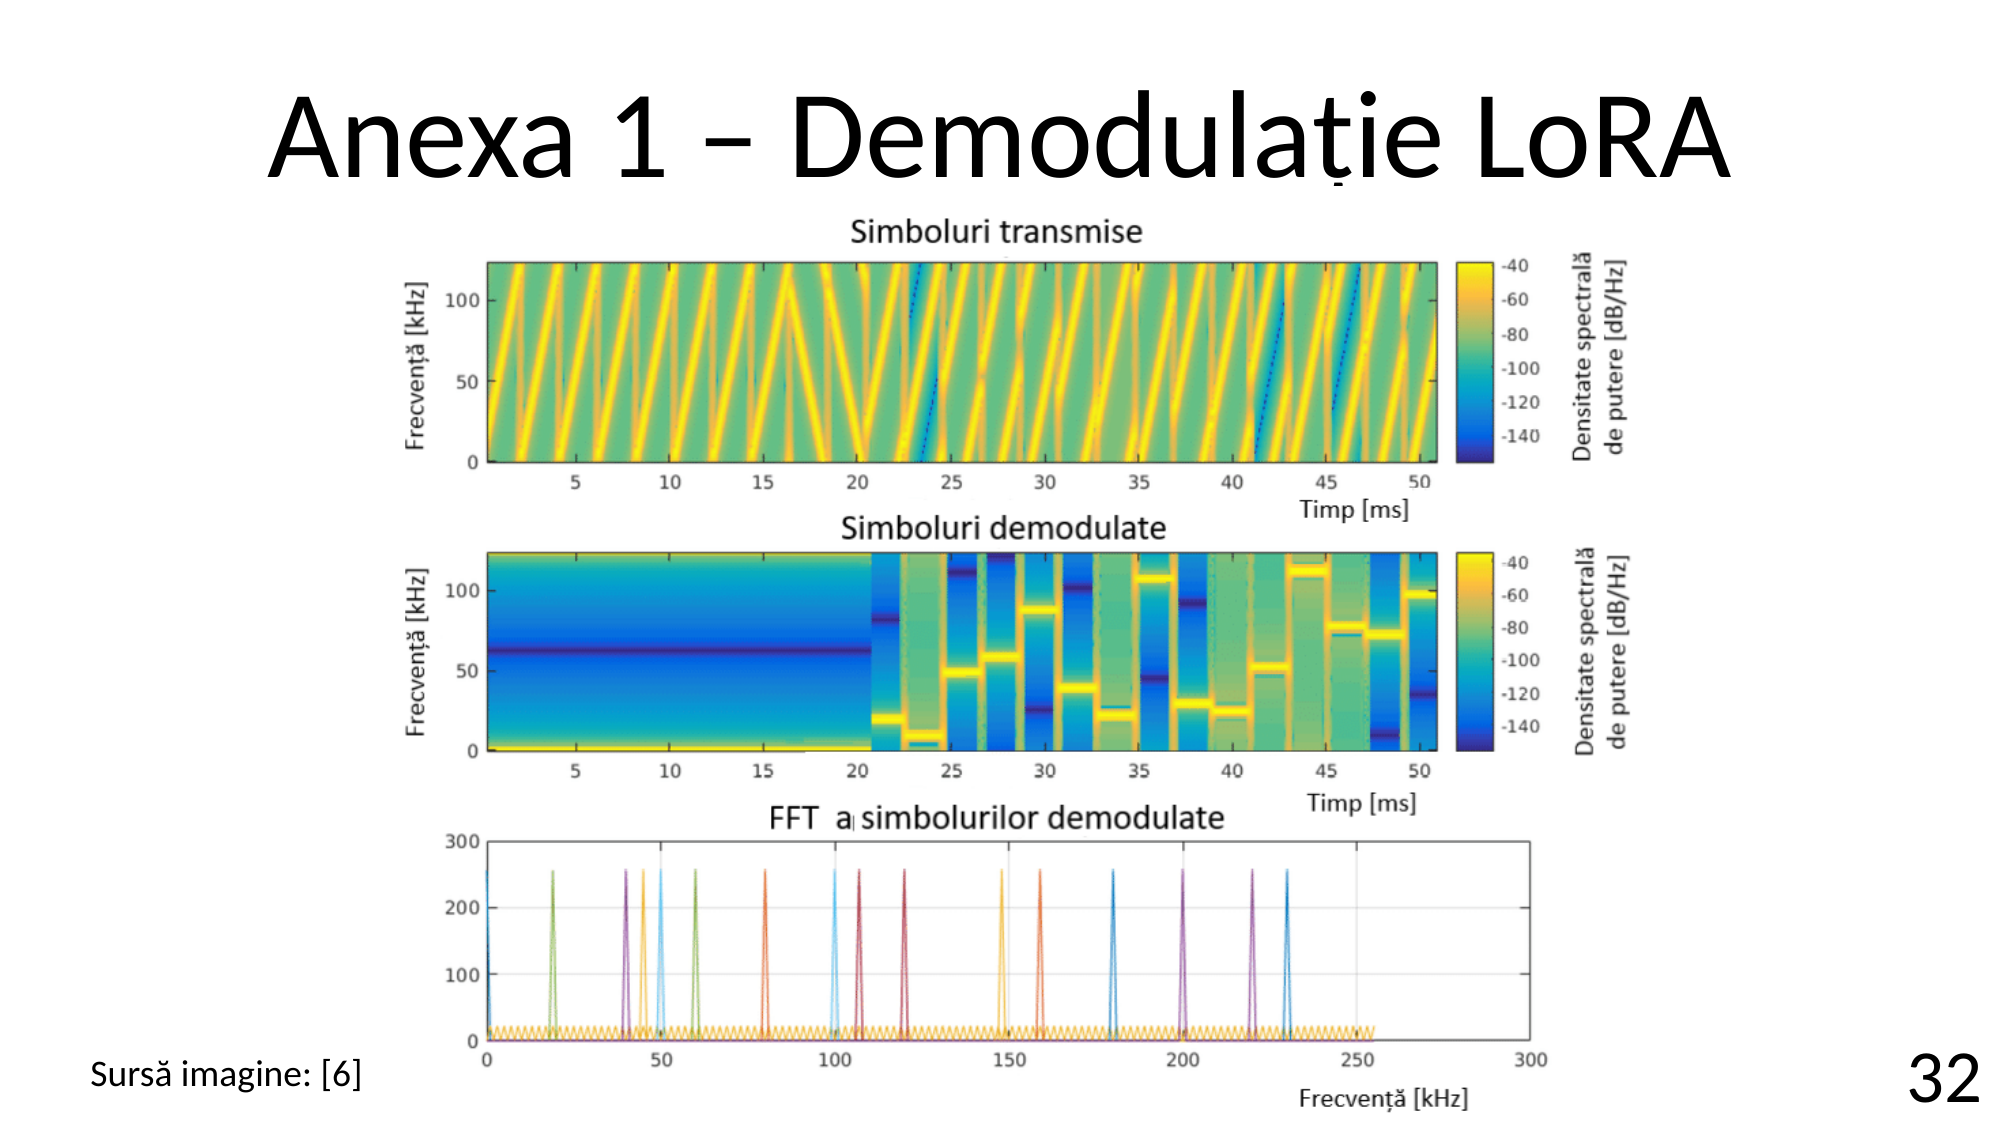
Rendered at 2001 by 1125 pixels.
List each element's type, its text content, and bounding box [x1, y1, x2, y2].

title Anexa 1 – Demodulație LoRA [249, 38, 1750, 213]
text_box Sursă imagine: [6] [75, 1041, 370, 1102]
text_box 32 [1888, 1019, 2000, 1125]
picture [370, 186, 1656, 1125]
